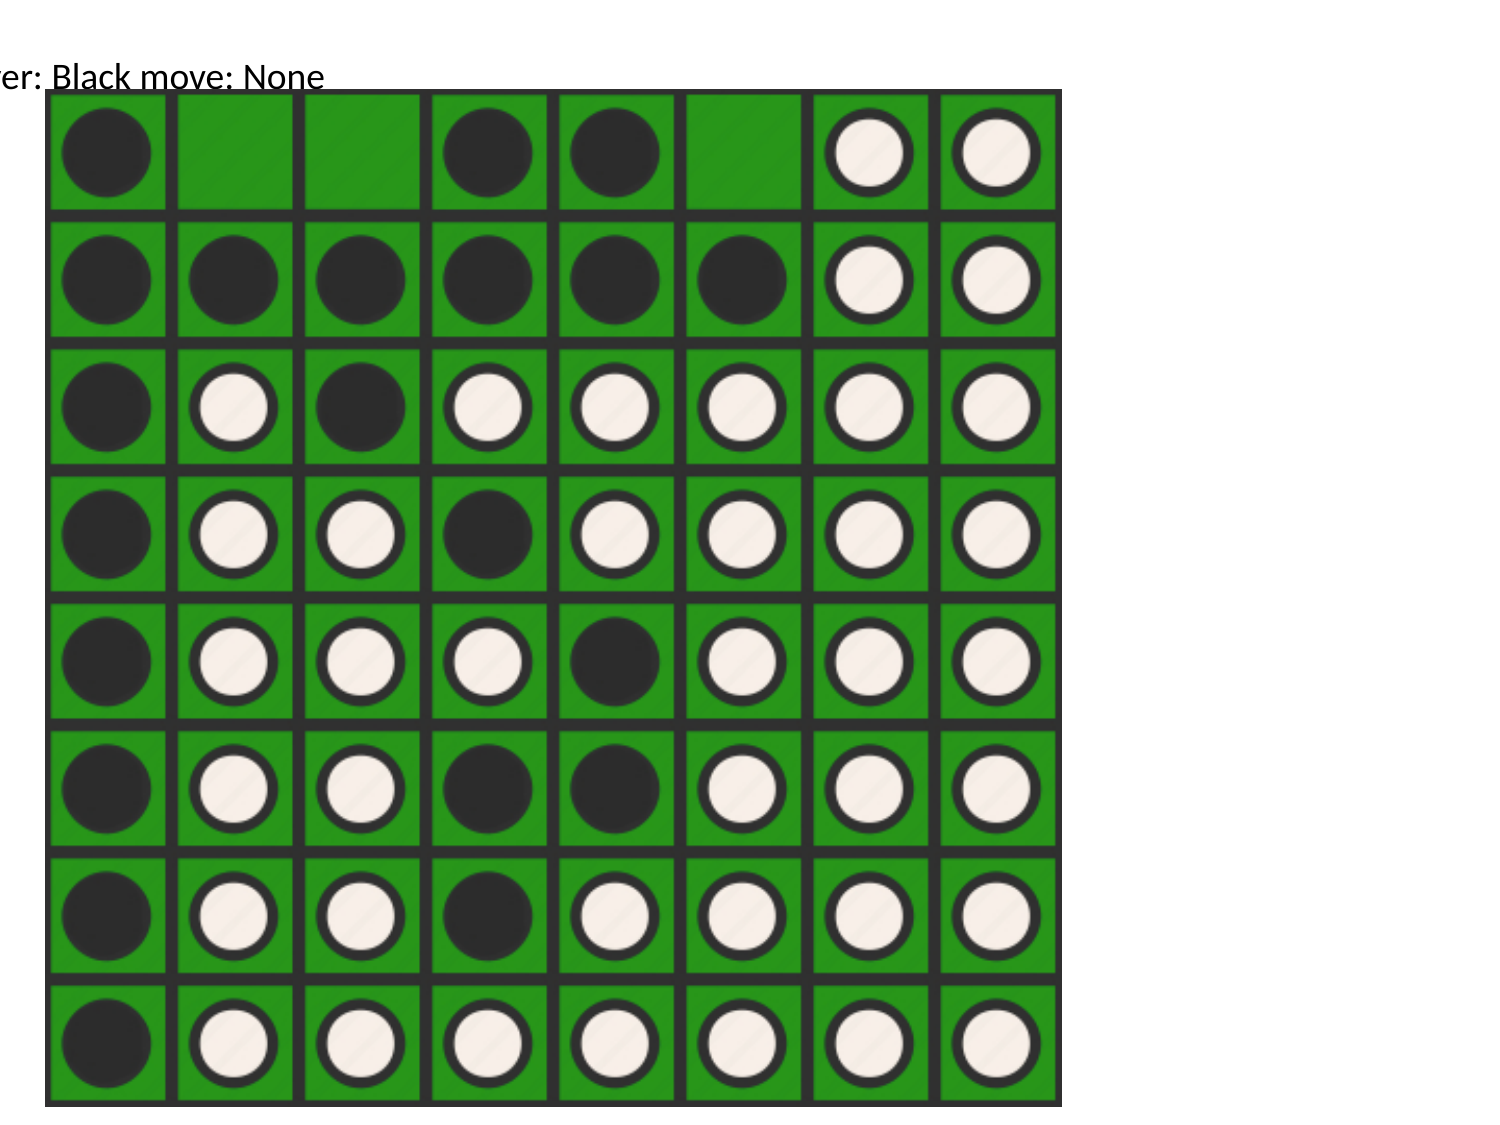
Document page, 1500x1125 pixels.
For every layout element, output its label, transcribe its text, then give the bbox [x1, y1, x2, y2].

text_box turn: 59 player: Black move: None [0, 44, 341, 105]
picture [44, 89, 1062, 1107]
